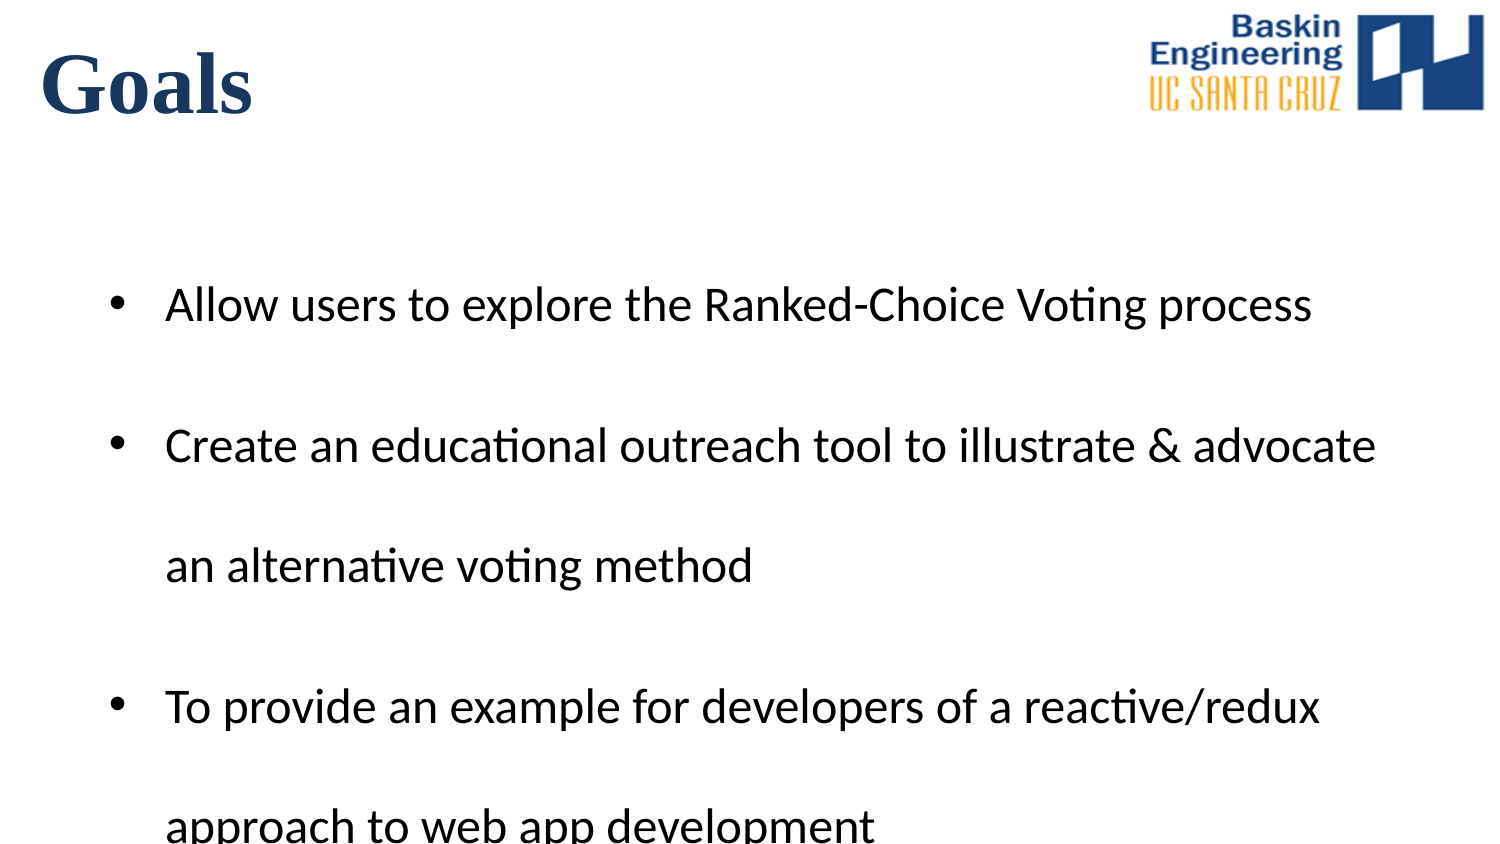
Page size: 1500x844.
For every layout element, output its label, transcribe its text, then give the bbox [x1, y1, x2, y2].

picture [1137, 8, 1500, 120]
list Allow users to explore the Ranked-Choice Voting process Create an educational outreach tool to illustrate & advocate an alternative voting method To provide an example for developers of a reactive/redux approach to web app development [75, 196, 1425, 754]
text_box Goals [24, 18, 1122, 110]
